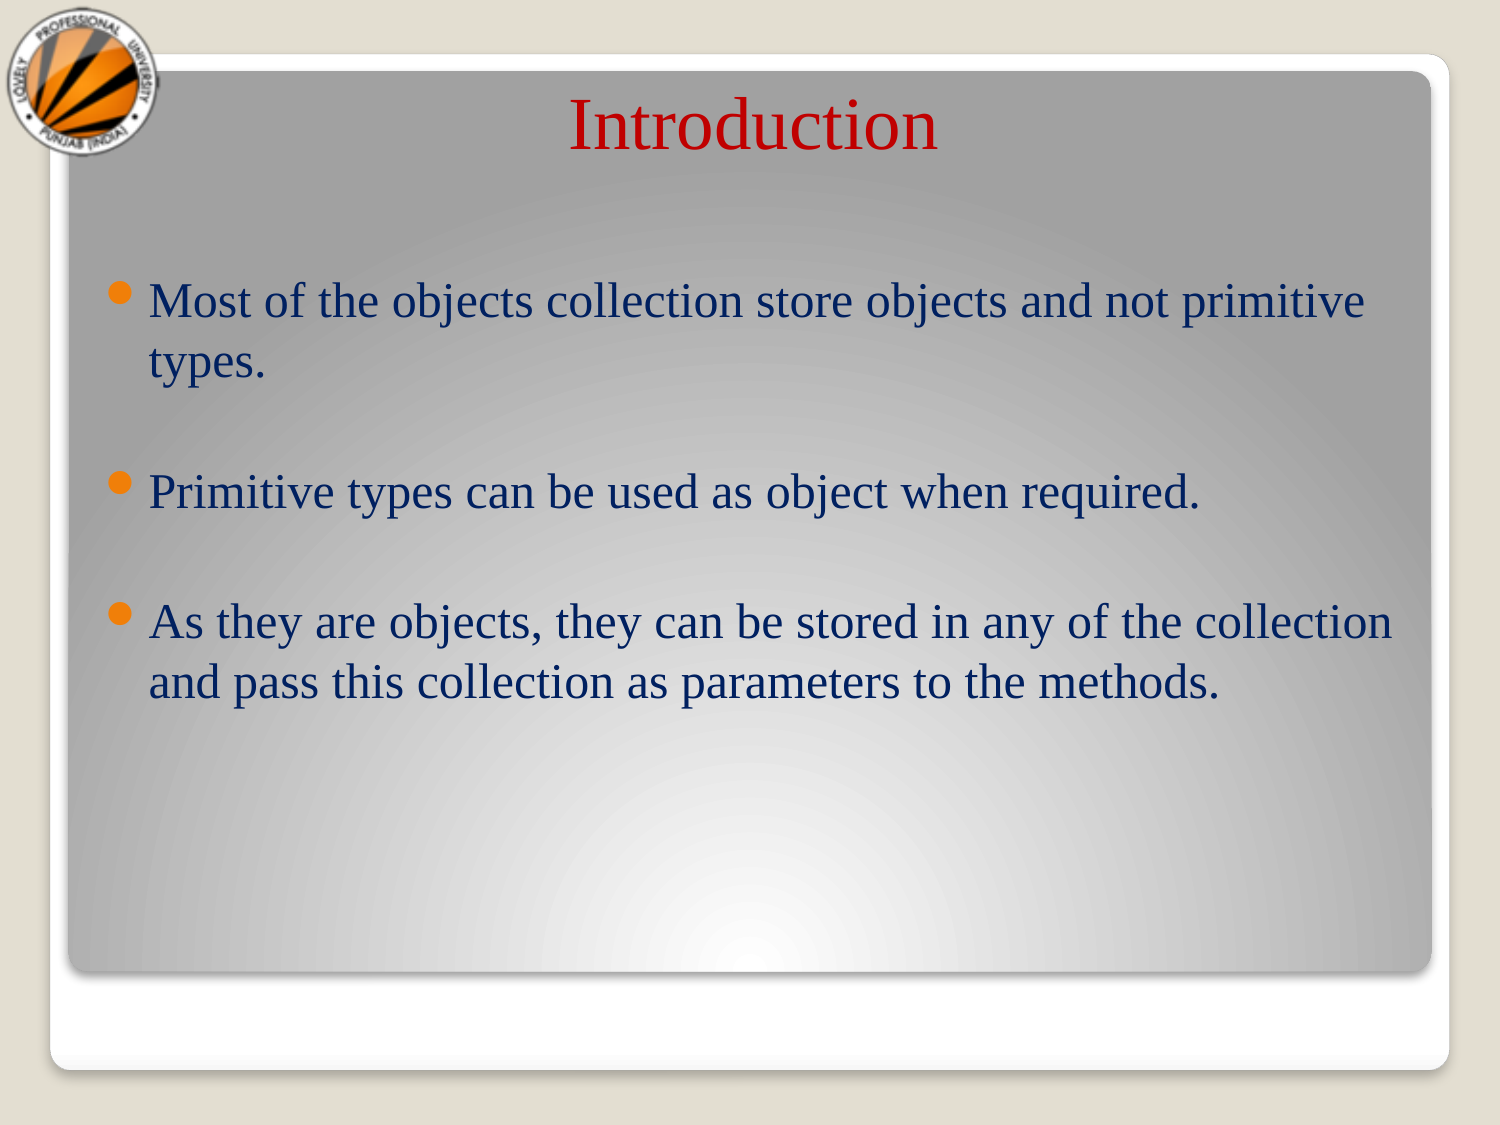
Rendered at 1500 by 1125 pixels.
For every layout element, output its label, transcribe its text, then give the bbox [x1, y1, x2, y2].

title Introduction [164, 0, 1425, 173]
list Most of the objects collection store objects and not primitive types. Primitive types can be used as object when required. As they are objects, they can be stored in any of the collection and pass this collection as parameters to the methods. [75, 187, 1418, 987]
picture [0, 0, 163, 163]
